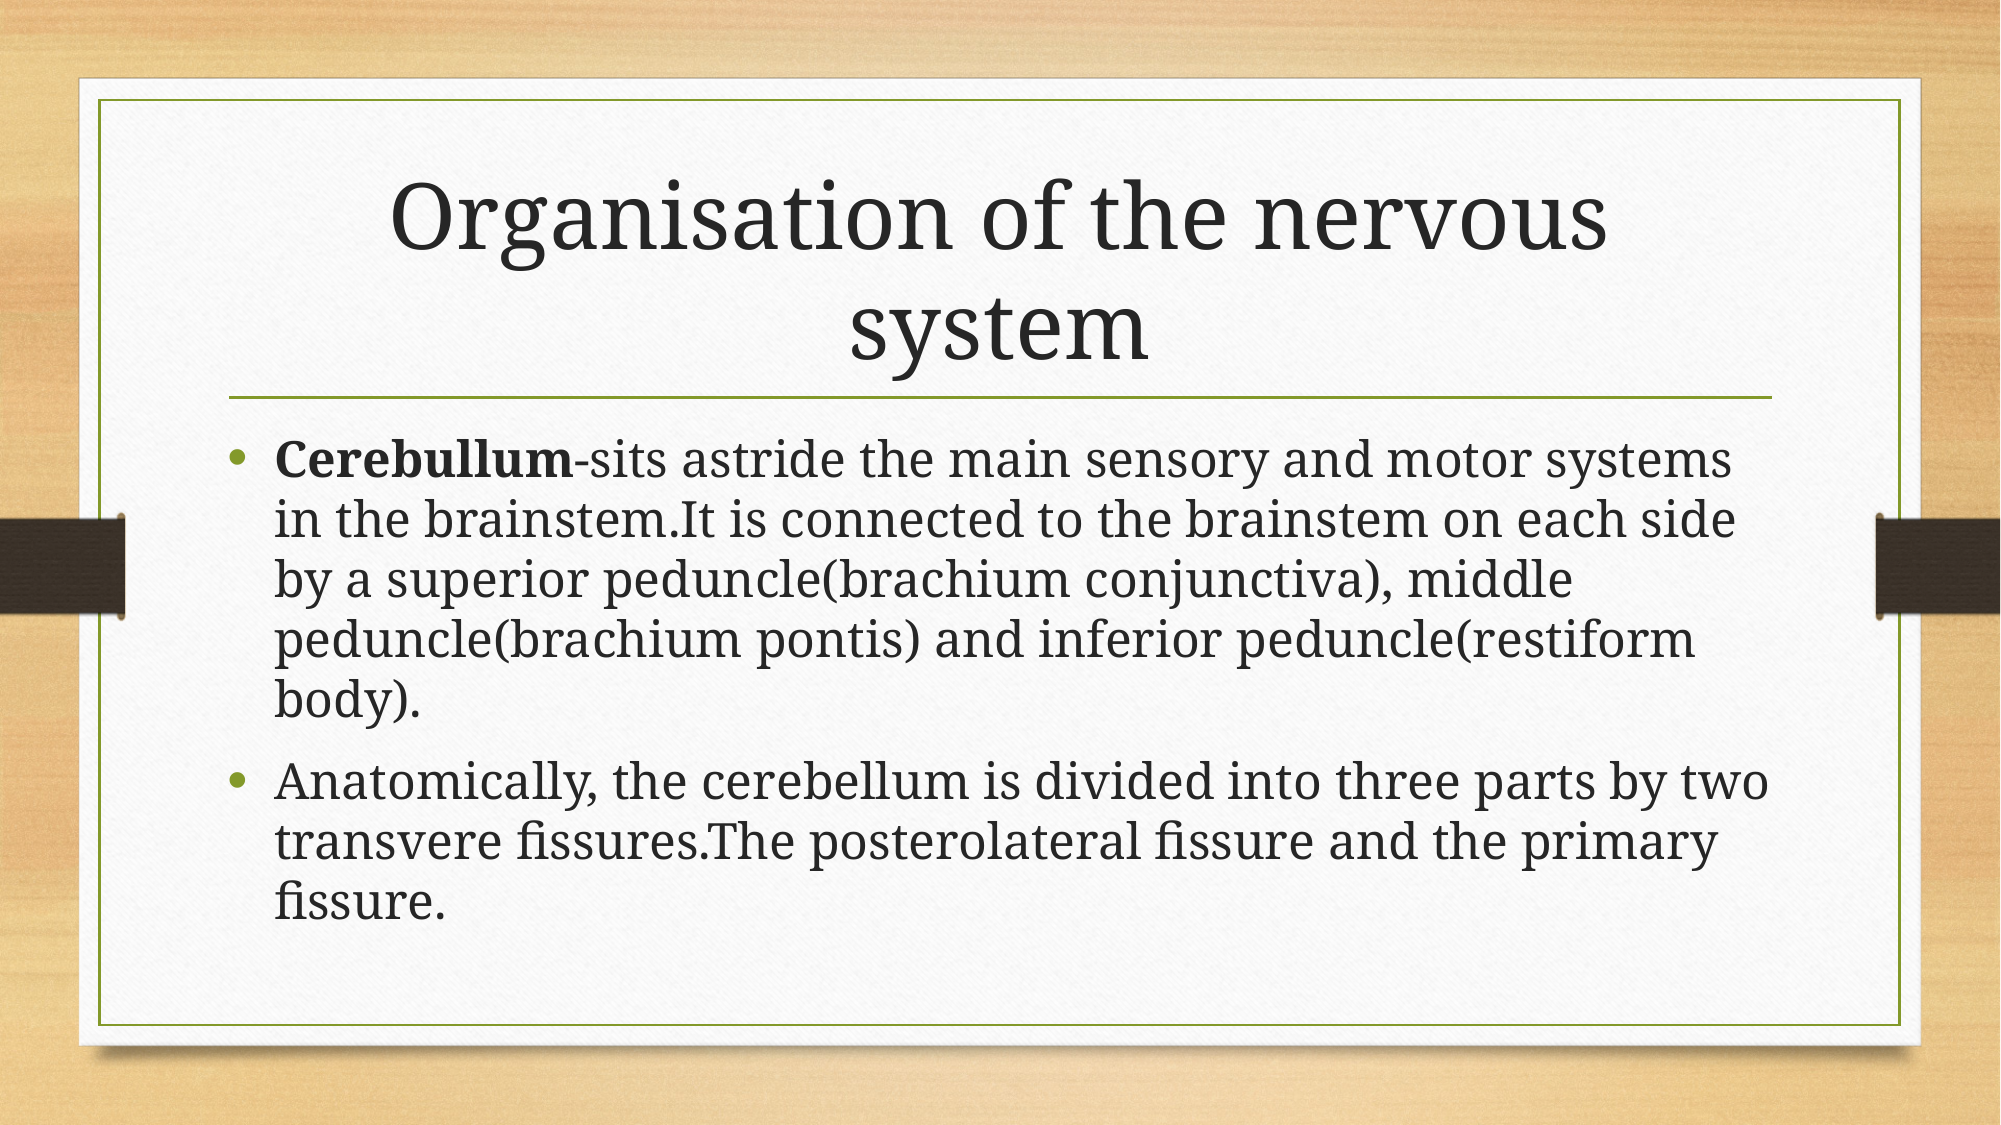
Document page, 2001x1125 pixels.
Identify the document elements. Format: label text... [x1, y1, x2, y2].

list Cerebullum-sits astride the main sensory and motor systems in the brainstem.It is connected to the brainstem on each side by a superior peduncle(brachium conjunctiva), middle peduncle(brachium pontis) and inferior peduncle(restiform body). Anatomically, the cerebellum is divided into three parts by two transvere fissures.The posterolateral fissure and the primary fissure. [212, 419, 1788, 964]
title Organisation of the nervous system [212, 161, 1788, 375]
picture [0, 0, 2001, 1125]
